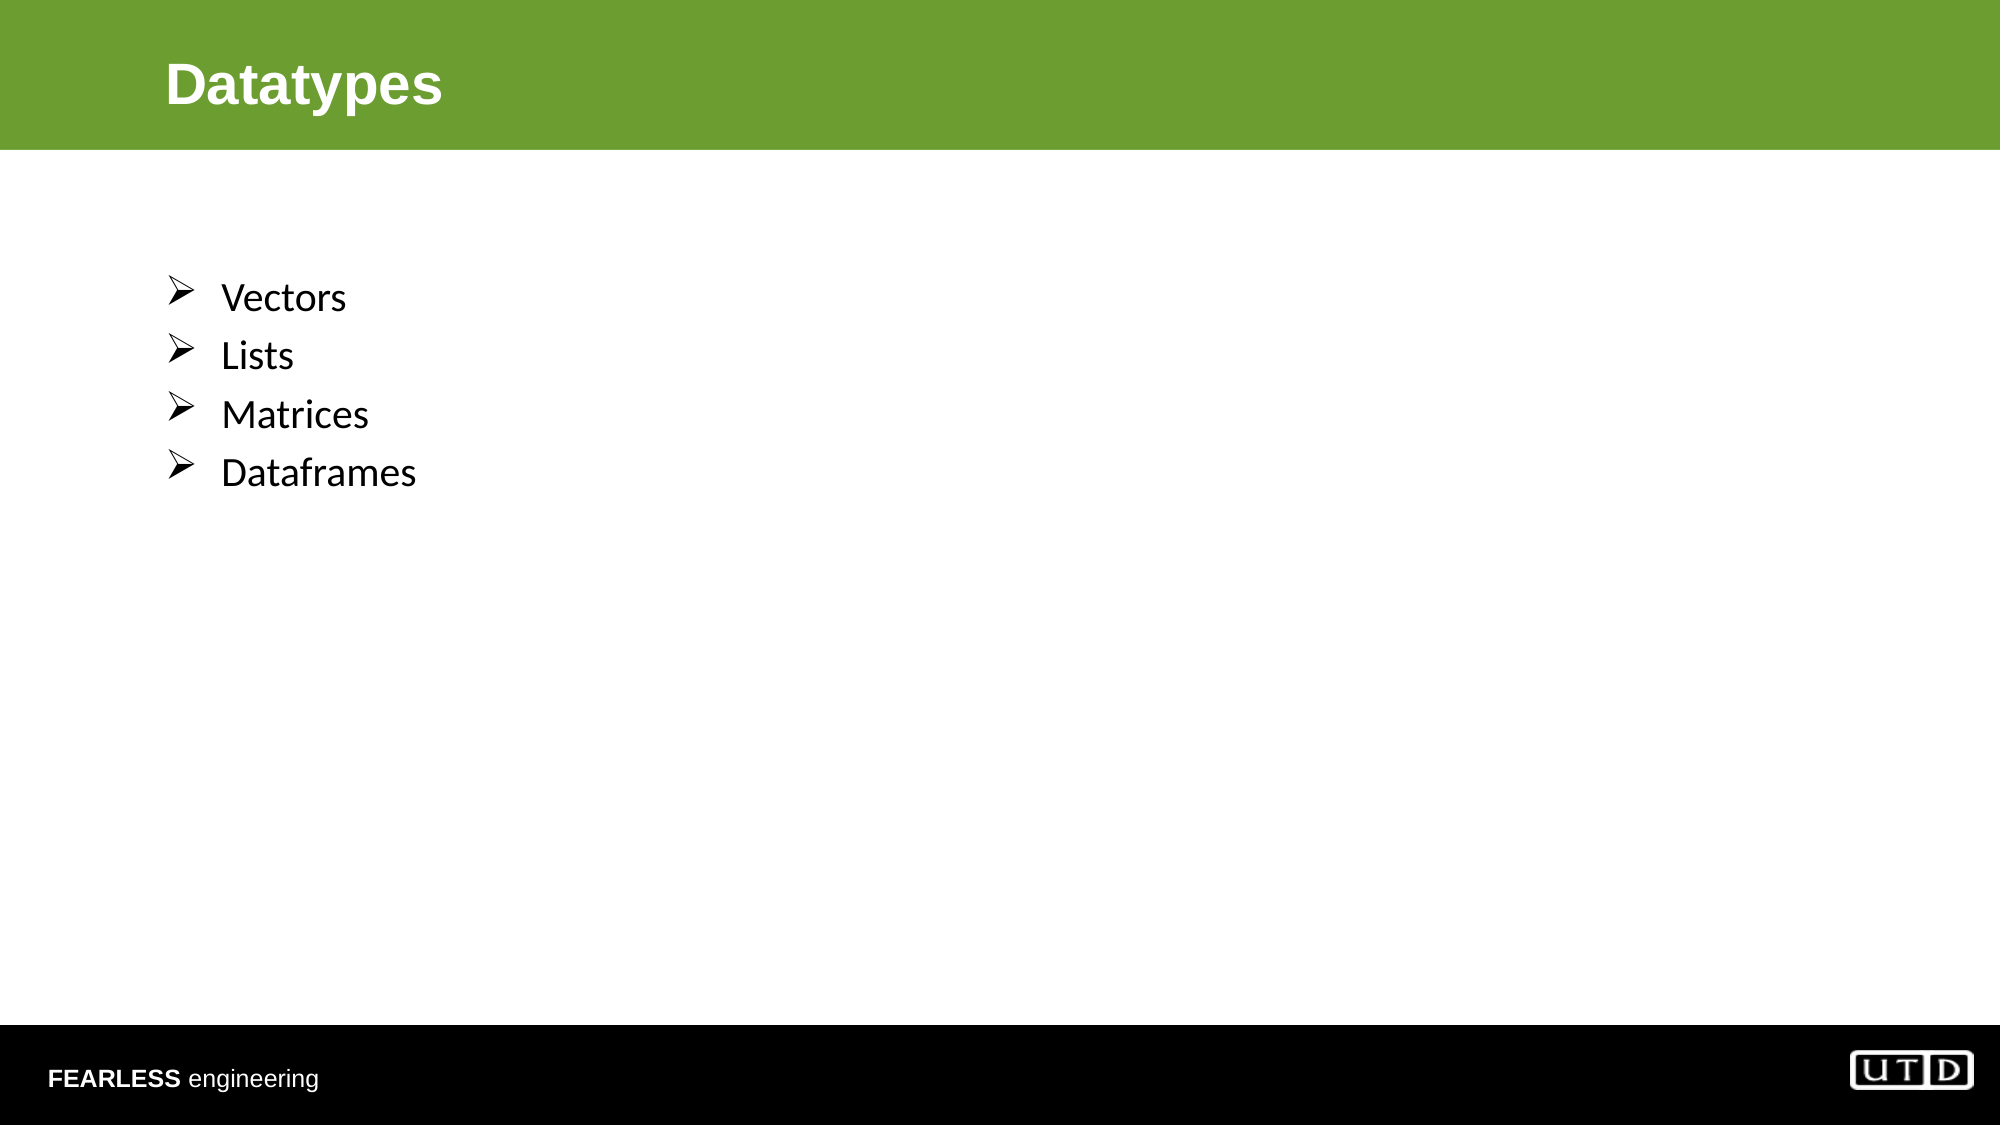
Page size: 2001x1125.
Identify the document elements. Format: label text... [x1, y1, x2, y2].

list Vectors Lists Matrices Dataframes [150, 262, 1850, 937]
title Datatypes [150, 24, 1850, 138]
picture [1850, 1049, 1974, 1090]
